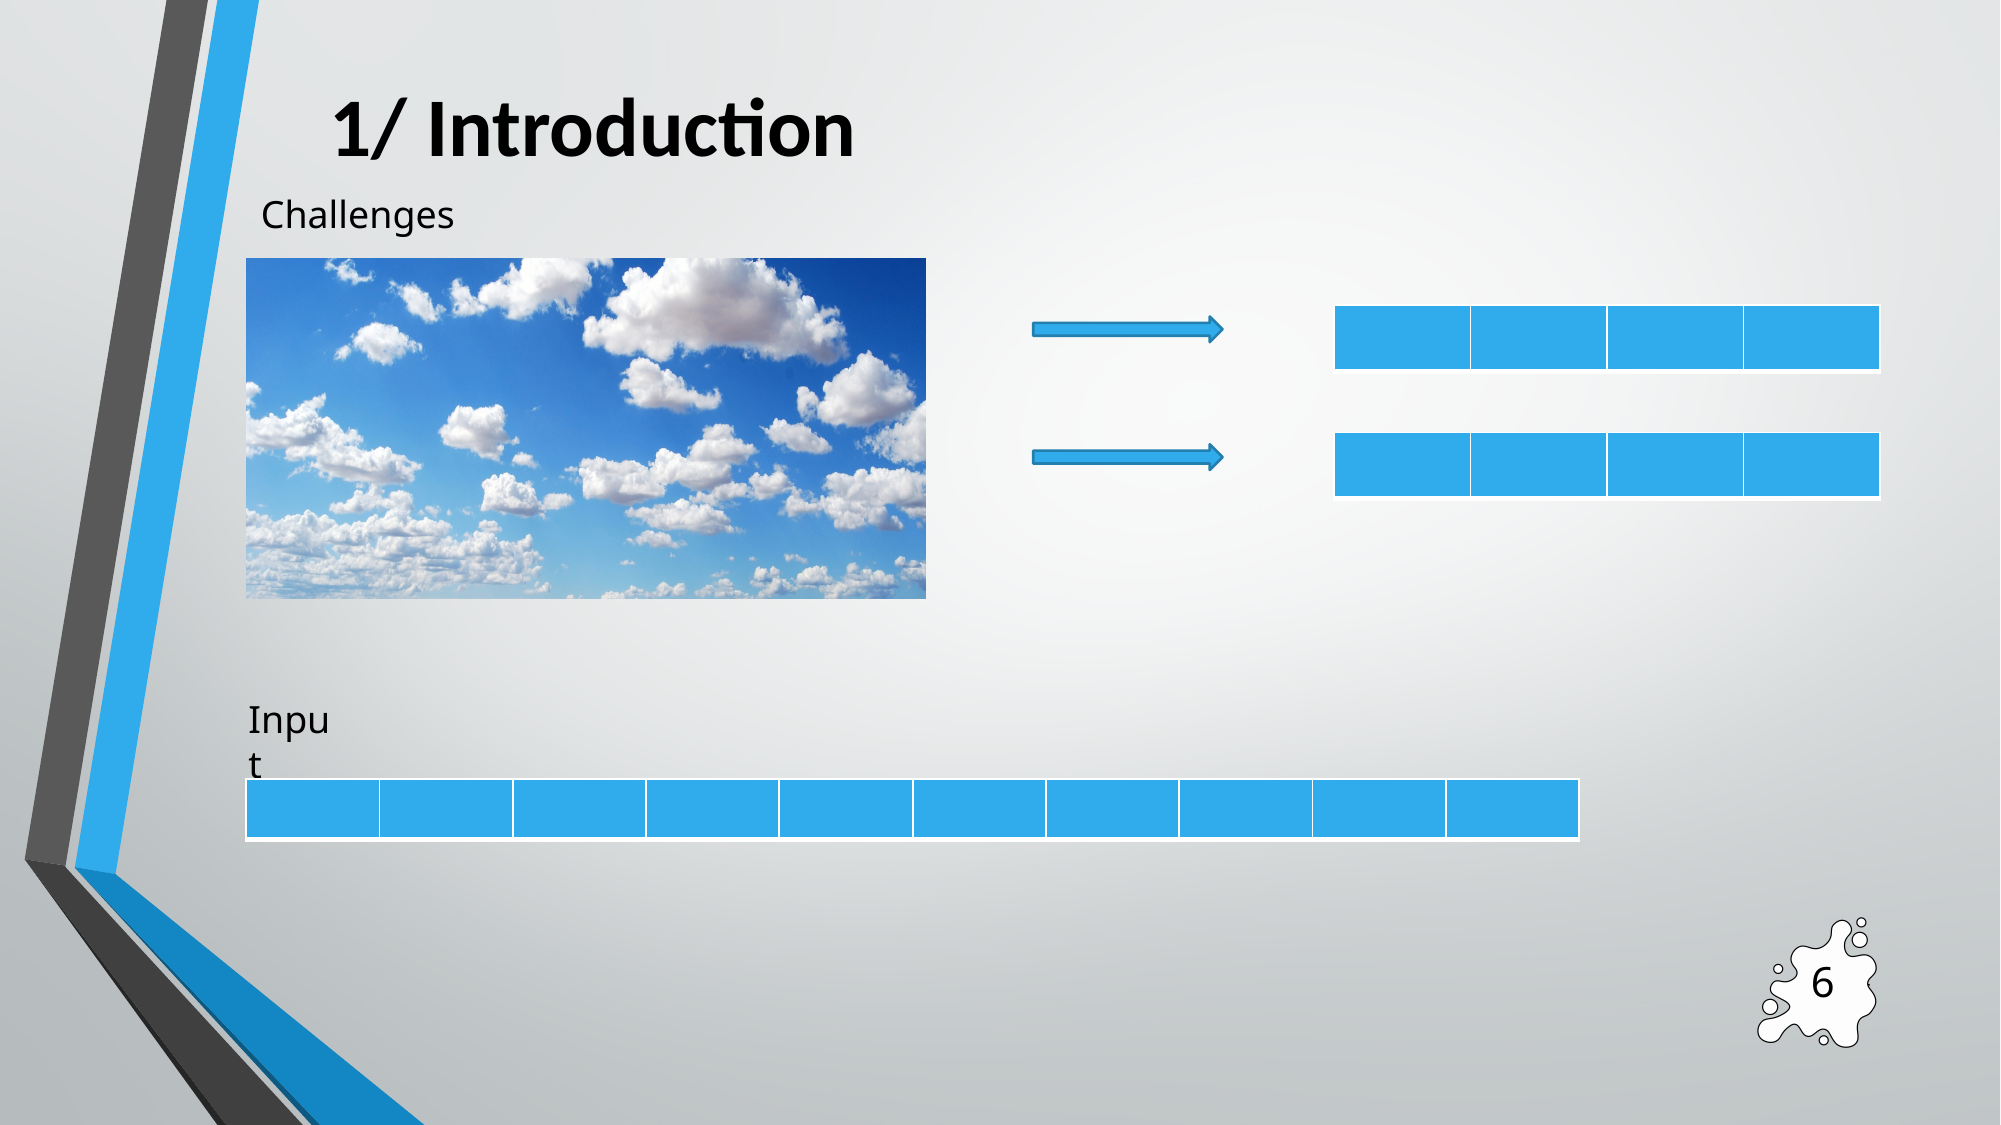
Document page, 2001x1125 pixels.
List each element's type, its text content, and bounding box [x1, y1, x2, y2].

table_header [1471, 433, 1606, 496]
table_header [780, 780, 912, 837]
table_header [1471, 306, 1606, 369]
table_header [1335, 306, 1470, 369]
table_header [1447, 780, 1578, 837]
text_box Input [233, 689, 349, 794]
text_box [1031, 443, 1224, 472]
table_header [380, 780, 512, 837]
table_header [1313, 780, 1445, 837]
table_header [1047, 780, 1178, 837]
table_header [1335, 433, 1470, 496]
table_header [1608, 306, 1743, 369]
picture [1730, 896, 1904, 1069]
title 1/ Introduction [295, 38, 1887, 207]
table_header [1744, 306, 1879, 369]
text_box Challenges [246, 183, 684, 243]
table_header [1608, 433, 1743, 496]
table_header [1744, 433, 1879, 496]
picture [245, 258, 926, 599]
table_header [514, 780, 645, 837]
table_header [914, 780, 1045, 837]
table_header [647, 780, 778, 837]
table_header [1180, 780, 1312, 837]
text_box [1031, 315, 1224, 344]
table_header [247, 780, 379, 837]
